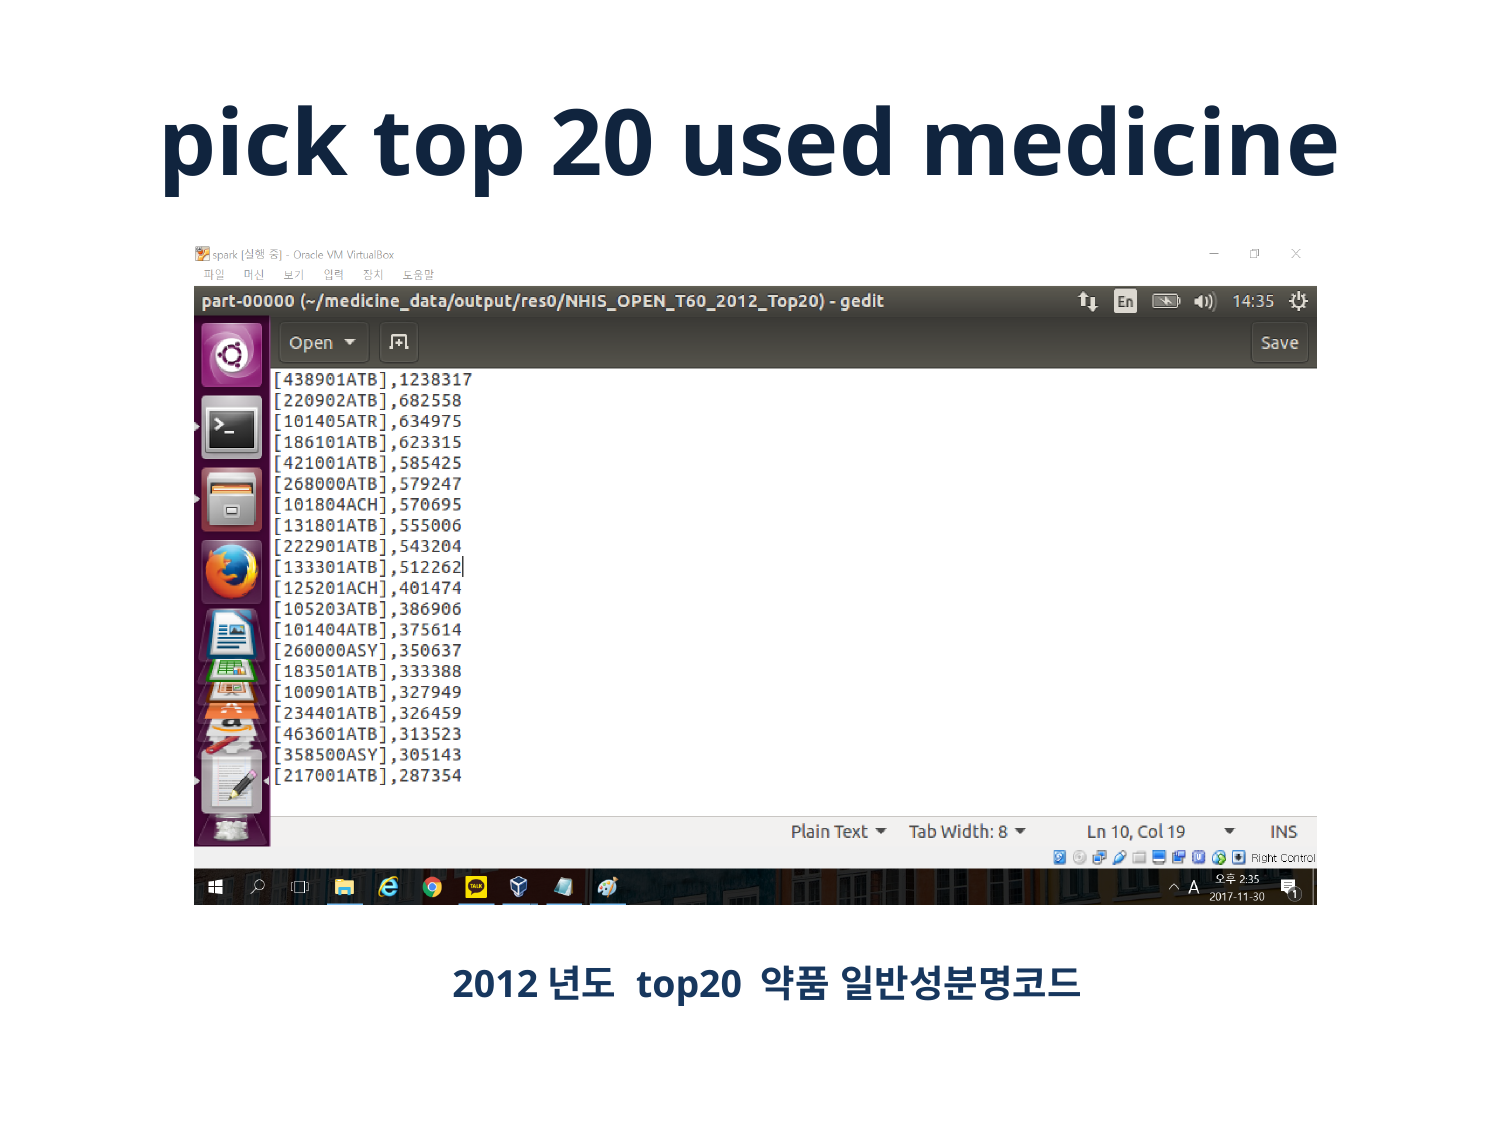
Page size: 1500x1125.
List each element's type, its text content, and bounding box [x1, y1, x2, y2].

text_box 2012년도 top20 약품 일반성분명코드 [437, 952, 1097, 1012]
picture [194, 243, 1318, 906]
title pick top 20 used medicine [75, 45, 1425, 233]
